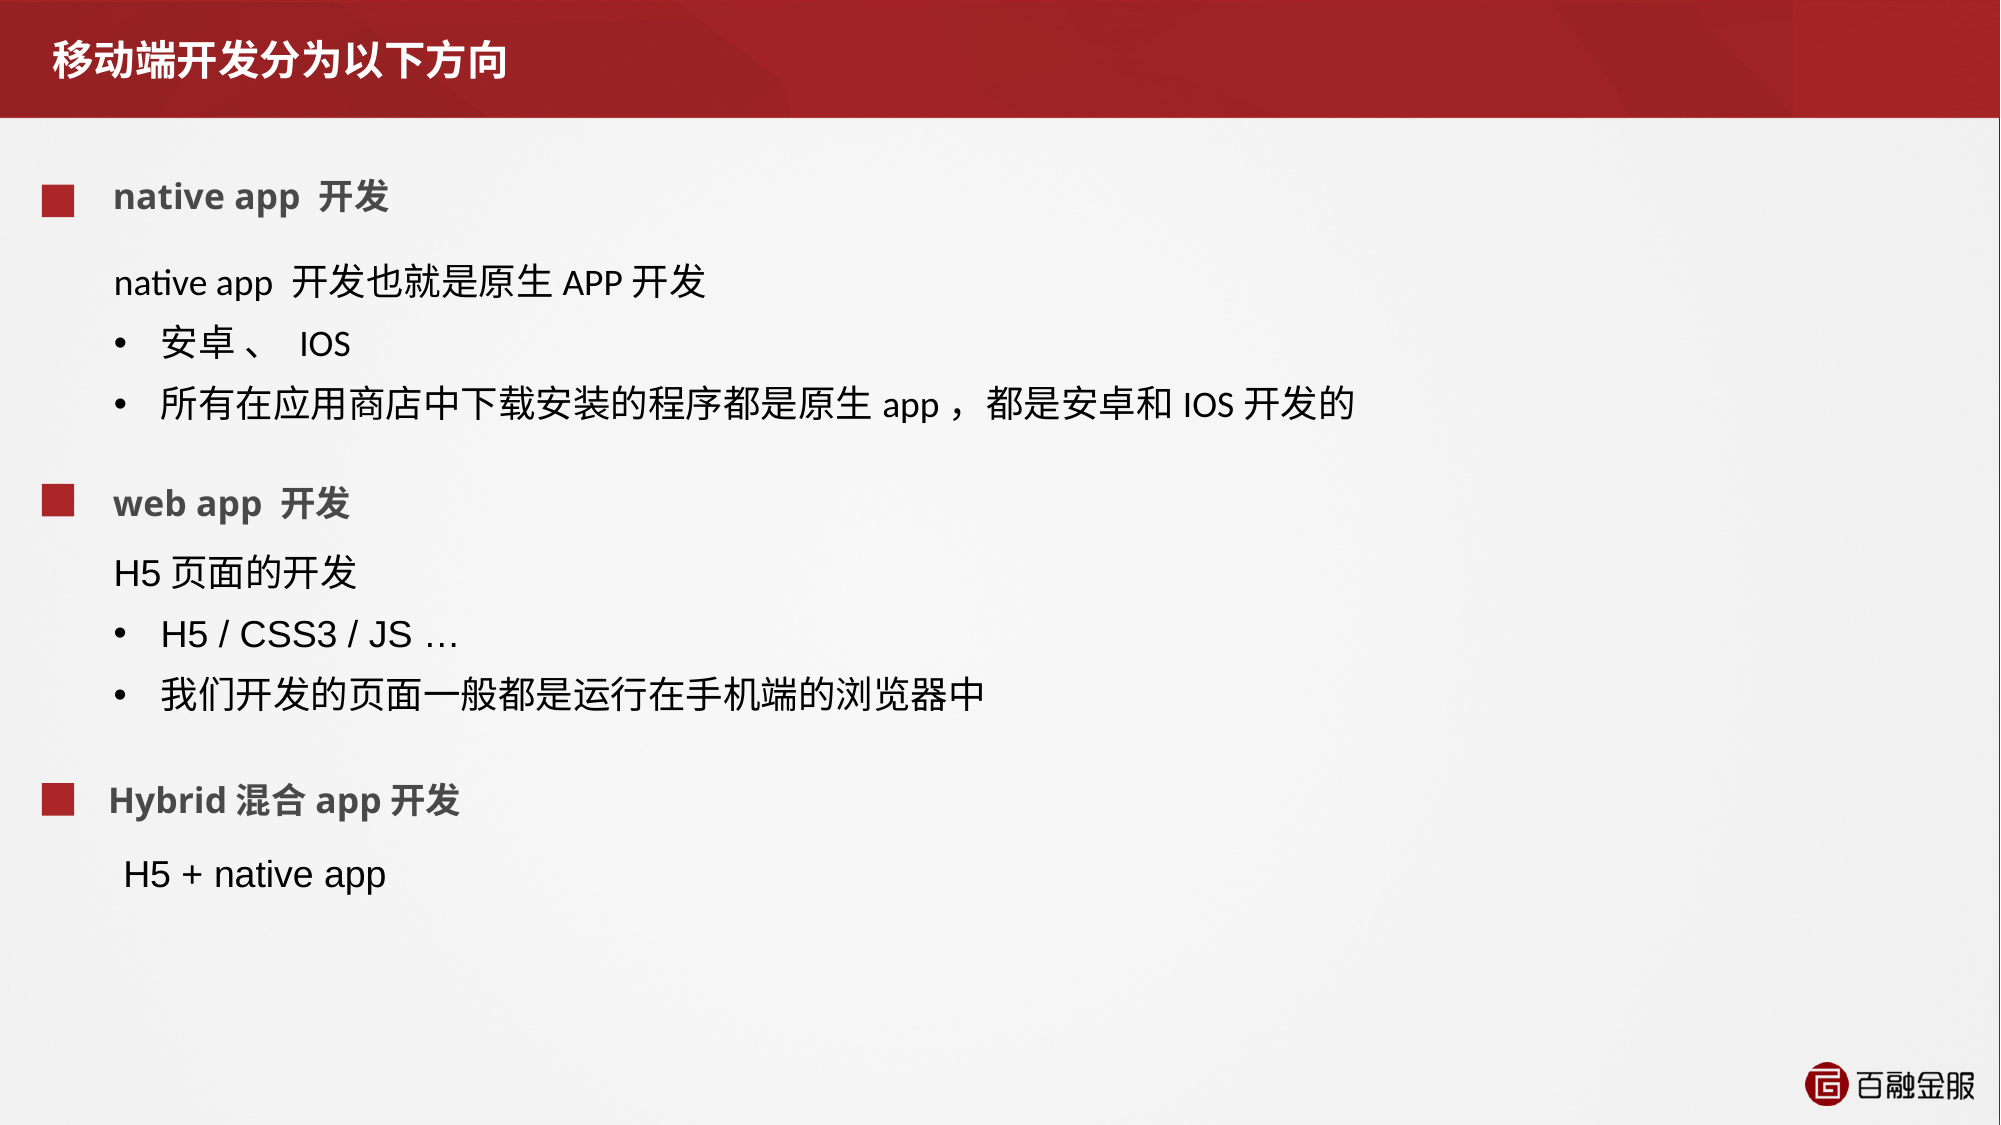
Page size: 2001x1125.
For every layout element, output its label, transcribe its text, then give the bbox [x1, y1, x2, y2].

text_box web app 开发 [97, 477, 1911, 547]
text_box H5 + native app [108, 842, 402, 903]
picture [0, 0, 2000, 1125]
text_box [41, 483, 75, 517]
list native app 开发 [97, 171, 1911, 240]
text_box Hybrid混合app开发 [93, 770, 824, 828]
text_box [41, 782, 75, 817]
list native app 开发也就是原生APP开发 安卓 、 IOS 所有在应用商店中下载安装的程序都是原生app，都是安卓和IOS开发的 [98, 255, 1911, 468]
text_box [41, 184, 75, 218]
title 移动端开发分为以下方向 [37, 24, 1944, 94]
text_box H5页面的开发 H5 / CSS3 / JS … 我们开发的页面一般都是运行在手机端的浏览器中 [98, 546, 1099, 724]
